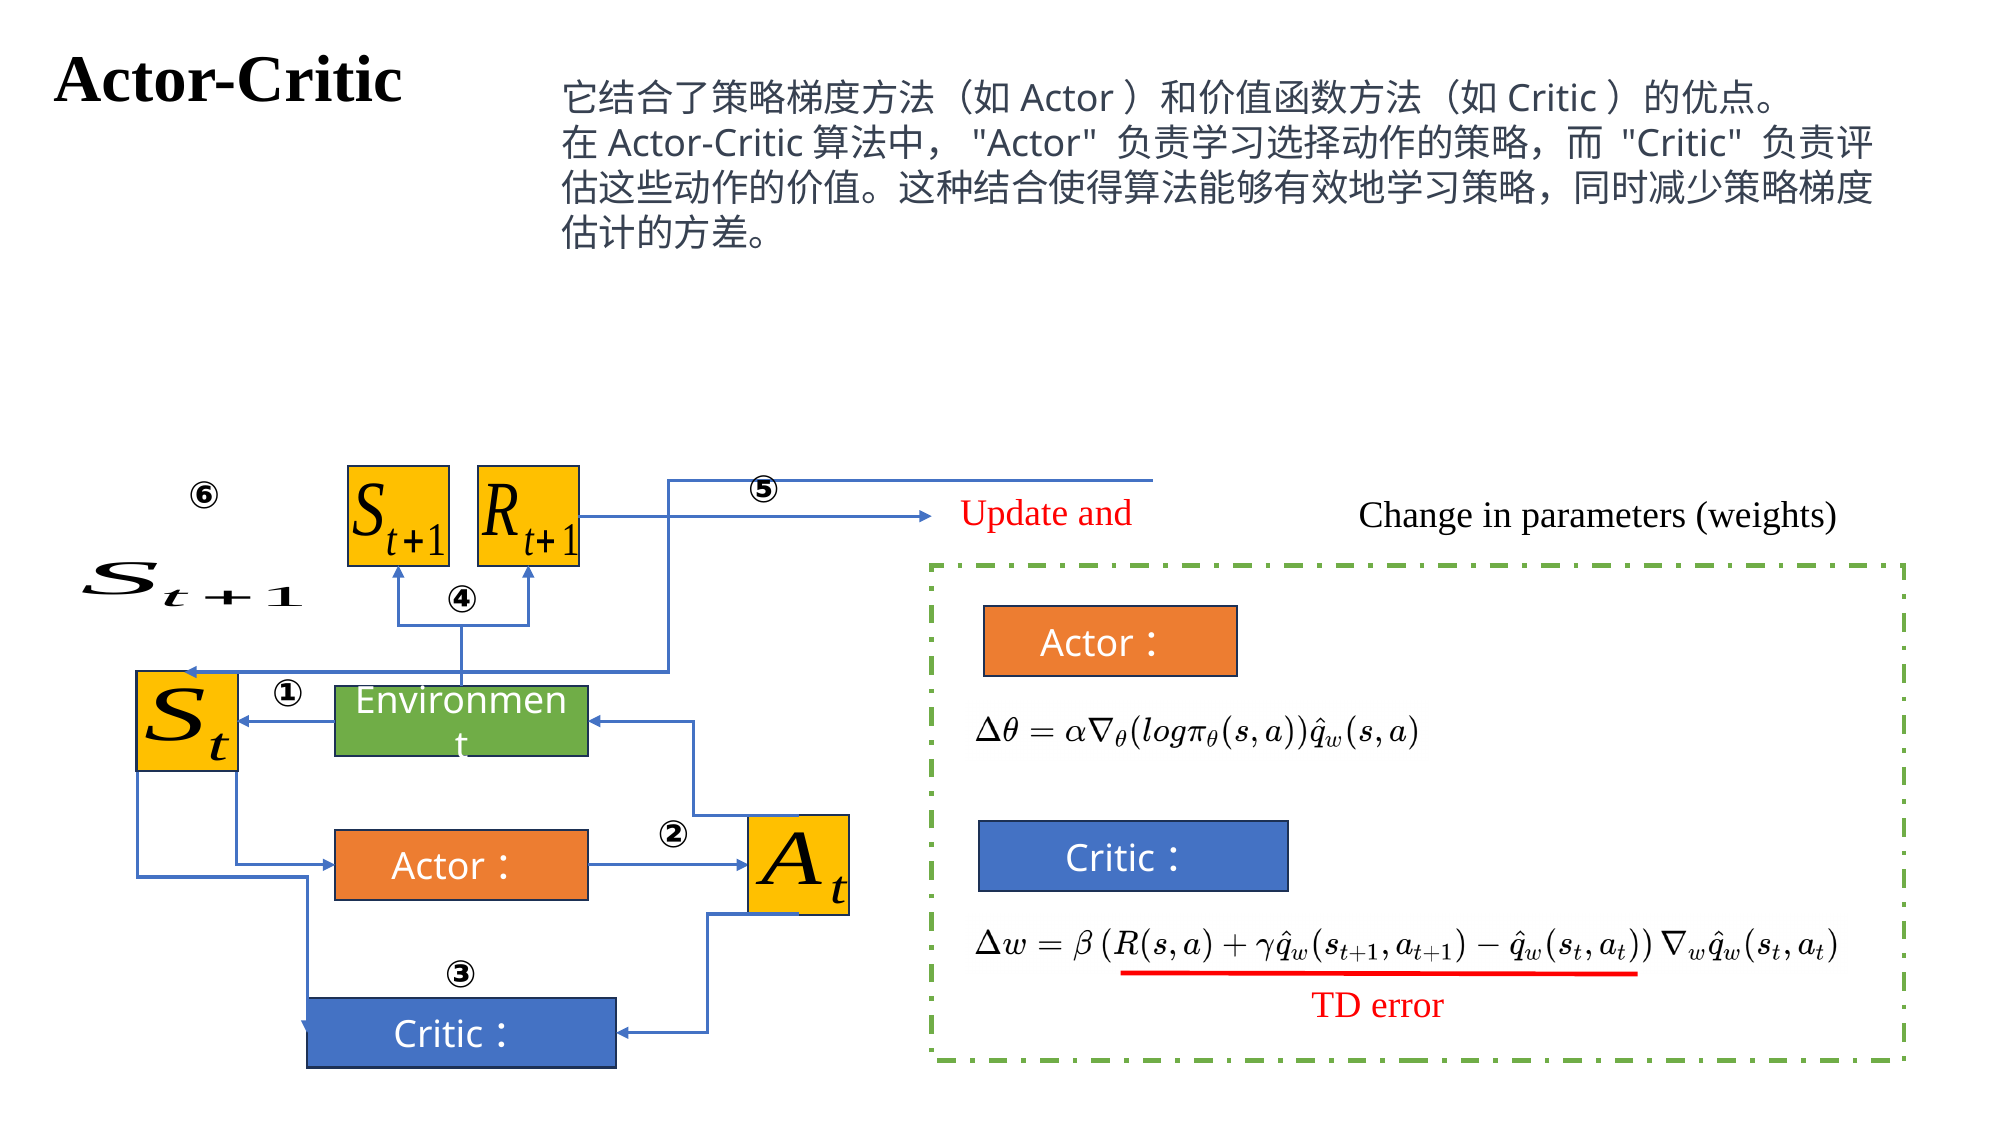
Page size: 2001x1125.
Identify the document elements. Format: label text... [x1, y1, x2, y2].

text_box 它结合了策略梯度方法（如Actor）和价值函数方法（如Critic）的优点。 在Actor-Critic算法中，"Actor" 负责学习选择动作的策略，而 "Critic" 负责评估这些动作的价值。这种结合使得算法能够有效地学习策略，同时减少策略梯度估计的方差。 [546, 66, 1904, 261]
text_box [70, 457, 1930, 1068]
text_box Actor-Critic [38, 27, 613, 122]
